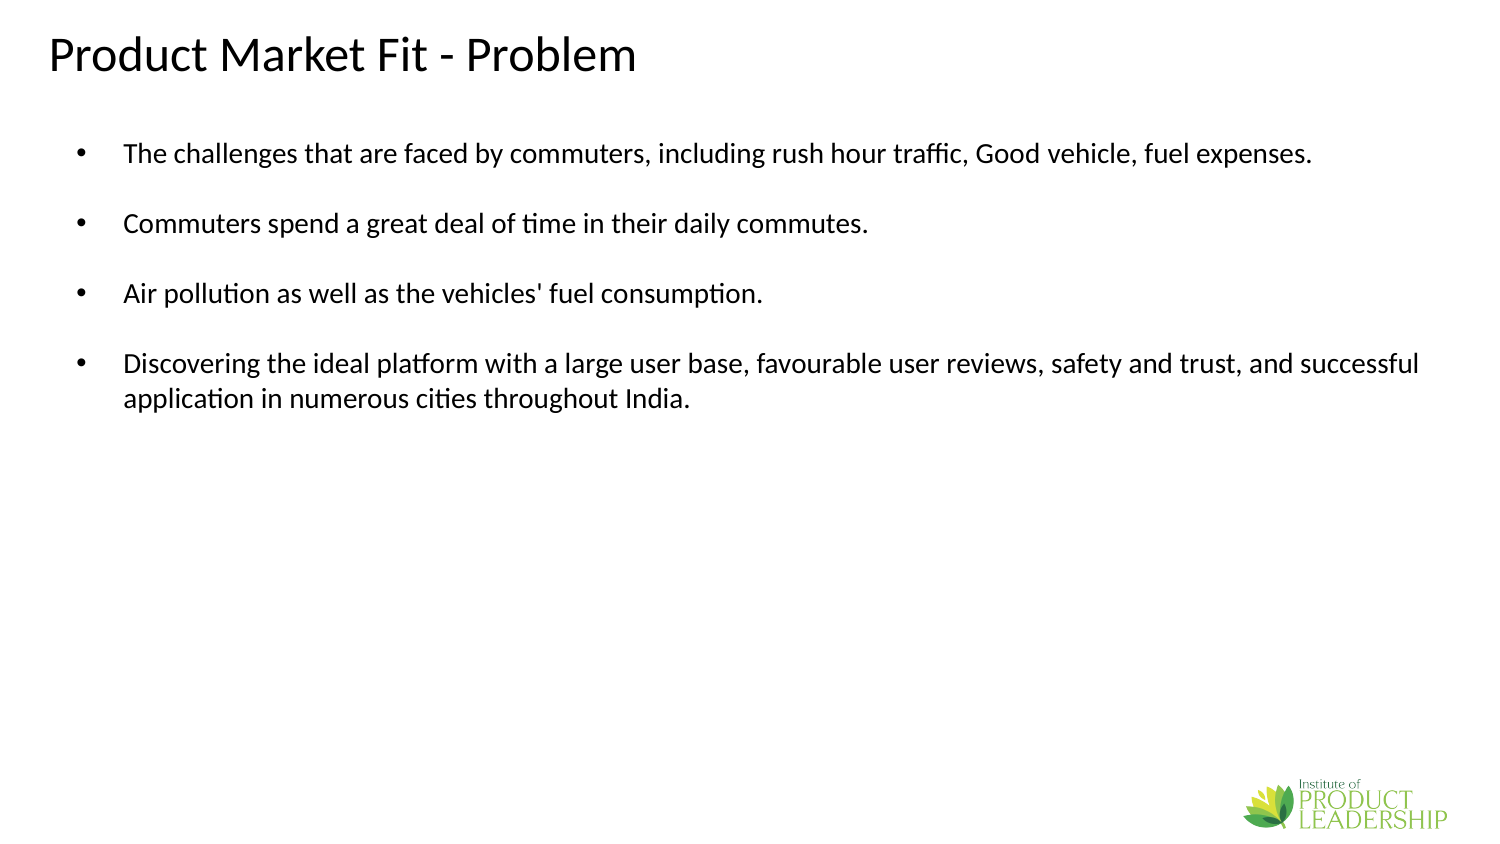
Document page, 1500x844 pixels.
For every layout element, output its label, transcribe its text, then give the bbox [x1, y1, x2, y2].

title Product Market Fit - Problem [37, 21, 738, 83]
list The challenges that are faced by commuters, including rush hour traffic, Good vehicle, fuel expenses. Commuters spend a great deal of time in their daily commutes. Air pollution as well as the vehicles' fuel consumption. Discovering the ideal platform with a large user base, favourable user reviews, safety and trust, and successful application in numerous cities throughout India. [76, 134, 1424, 463]
picture [1243, 779, 1447, 829]
